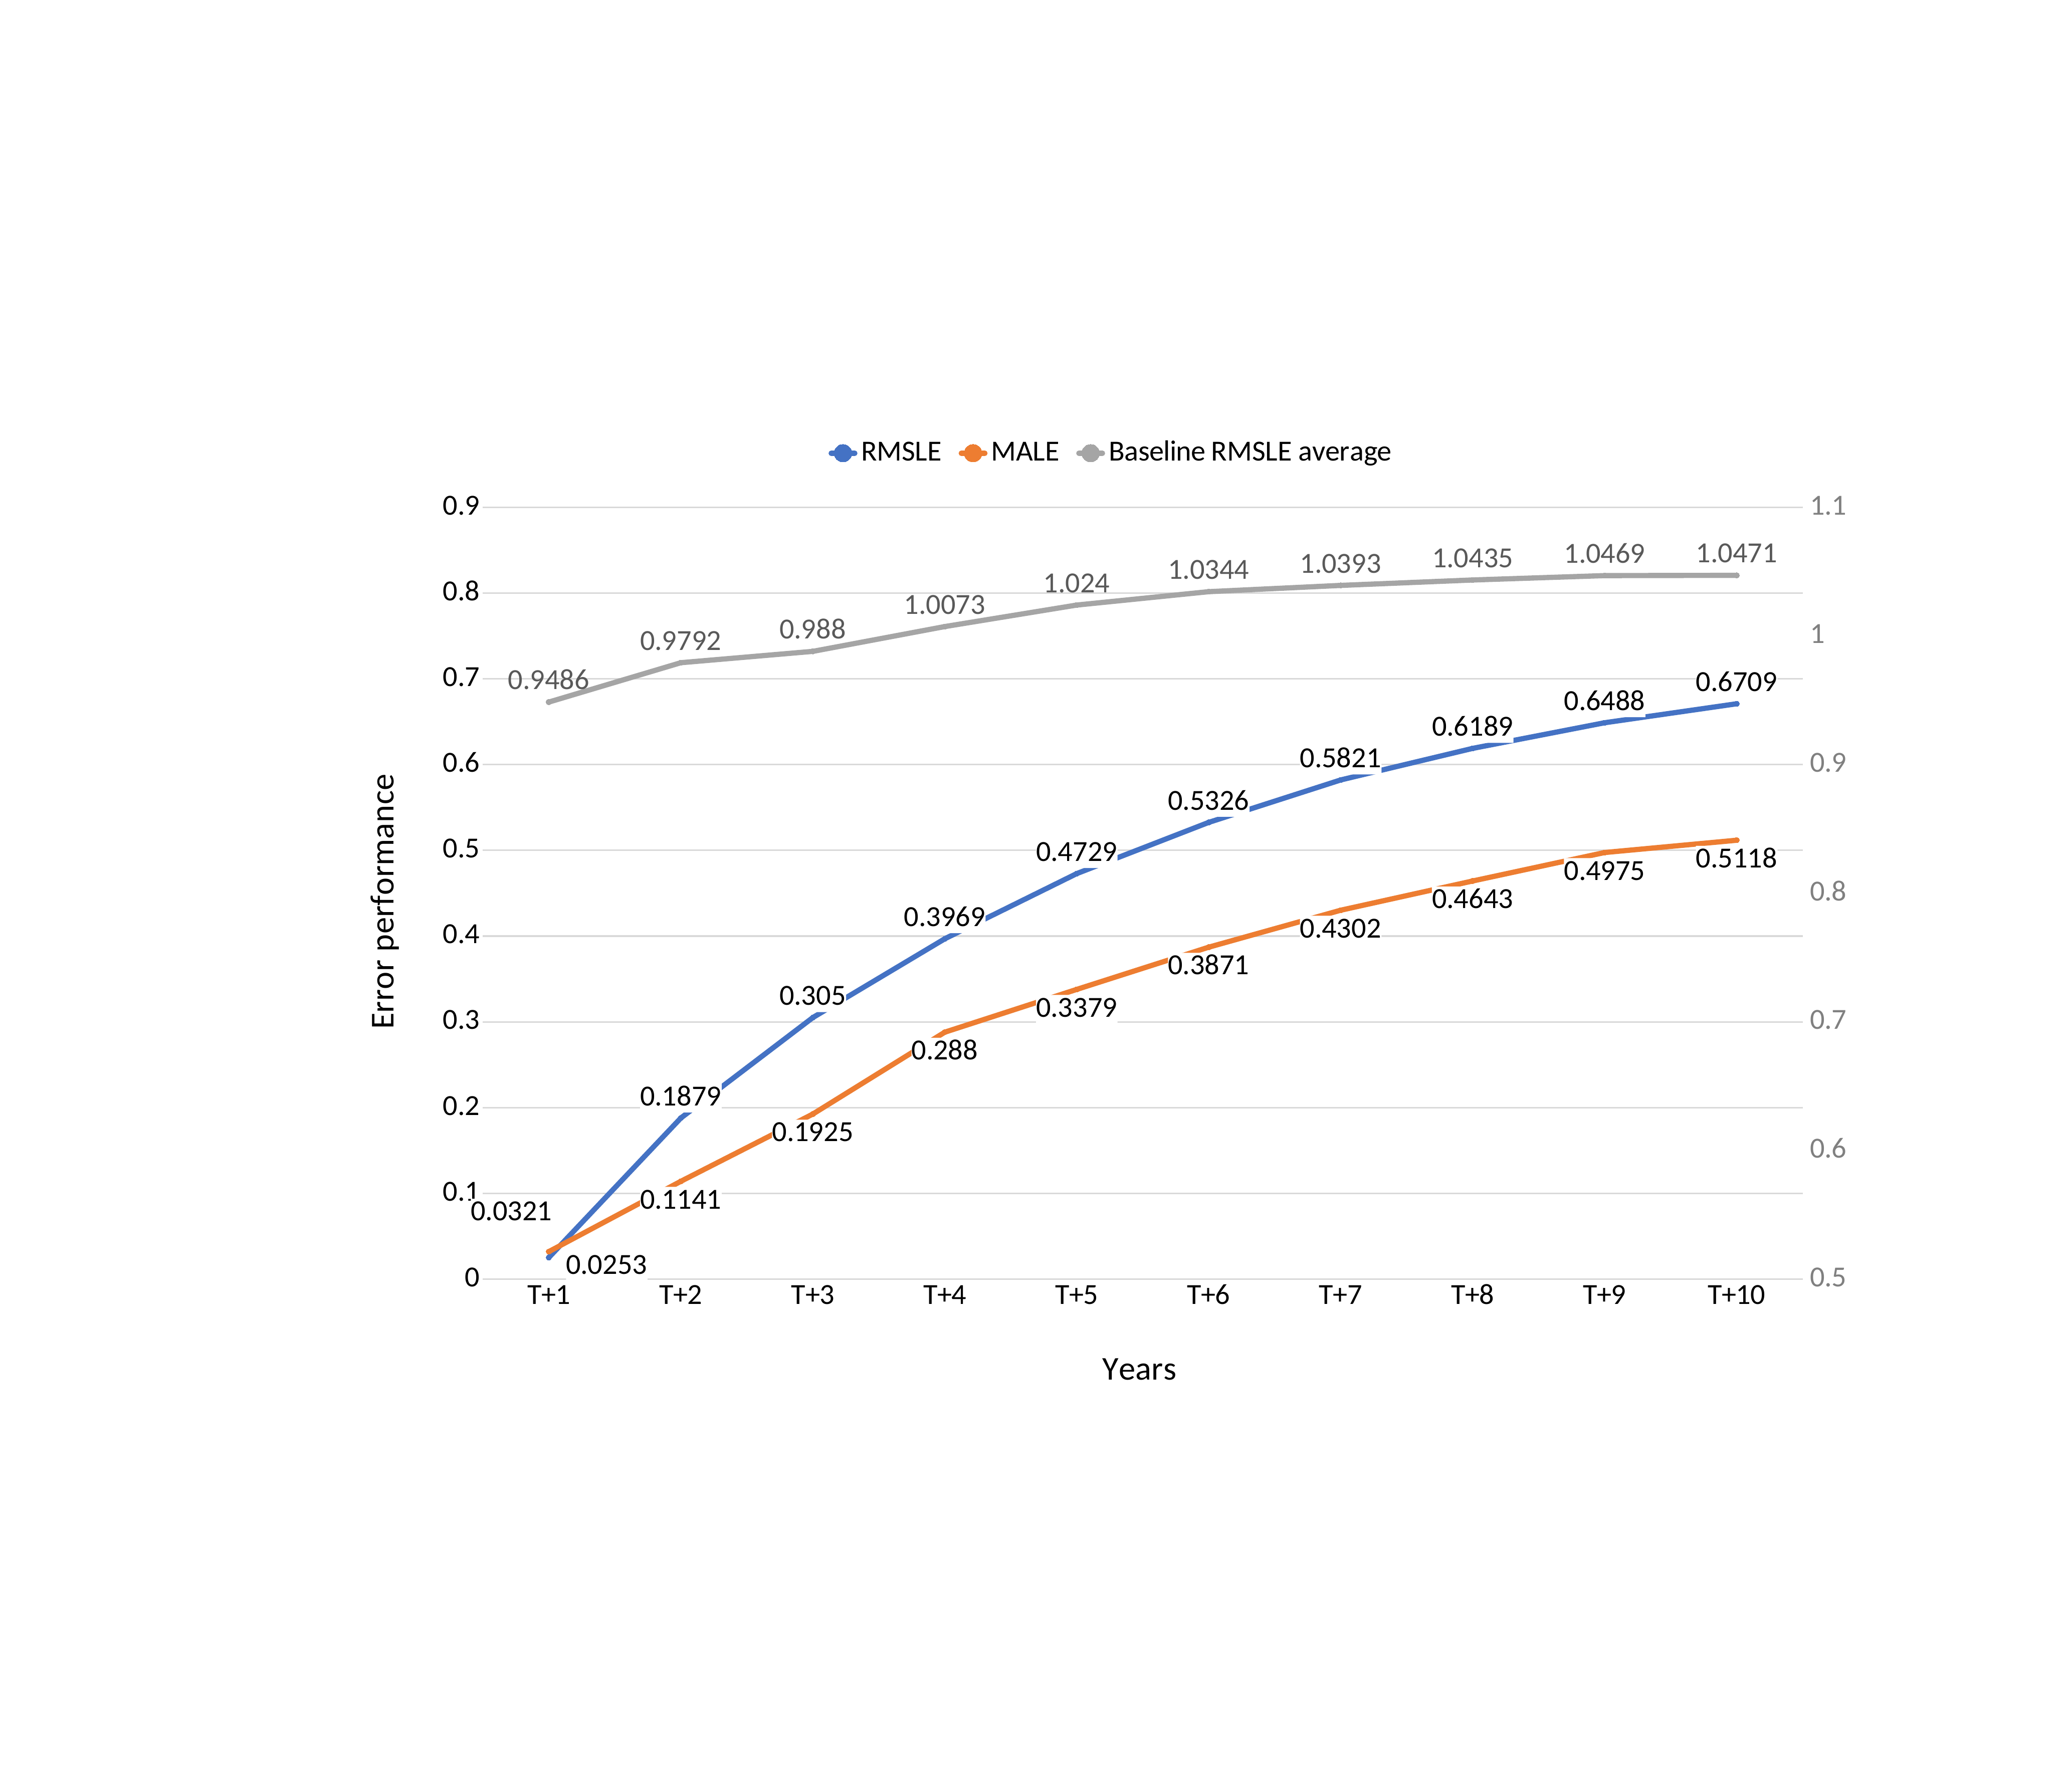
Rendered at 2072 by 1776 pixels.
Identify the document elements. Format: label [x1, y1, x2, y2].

chart [345, 427, 1878, 1399]
